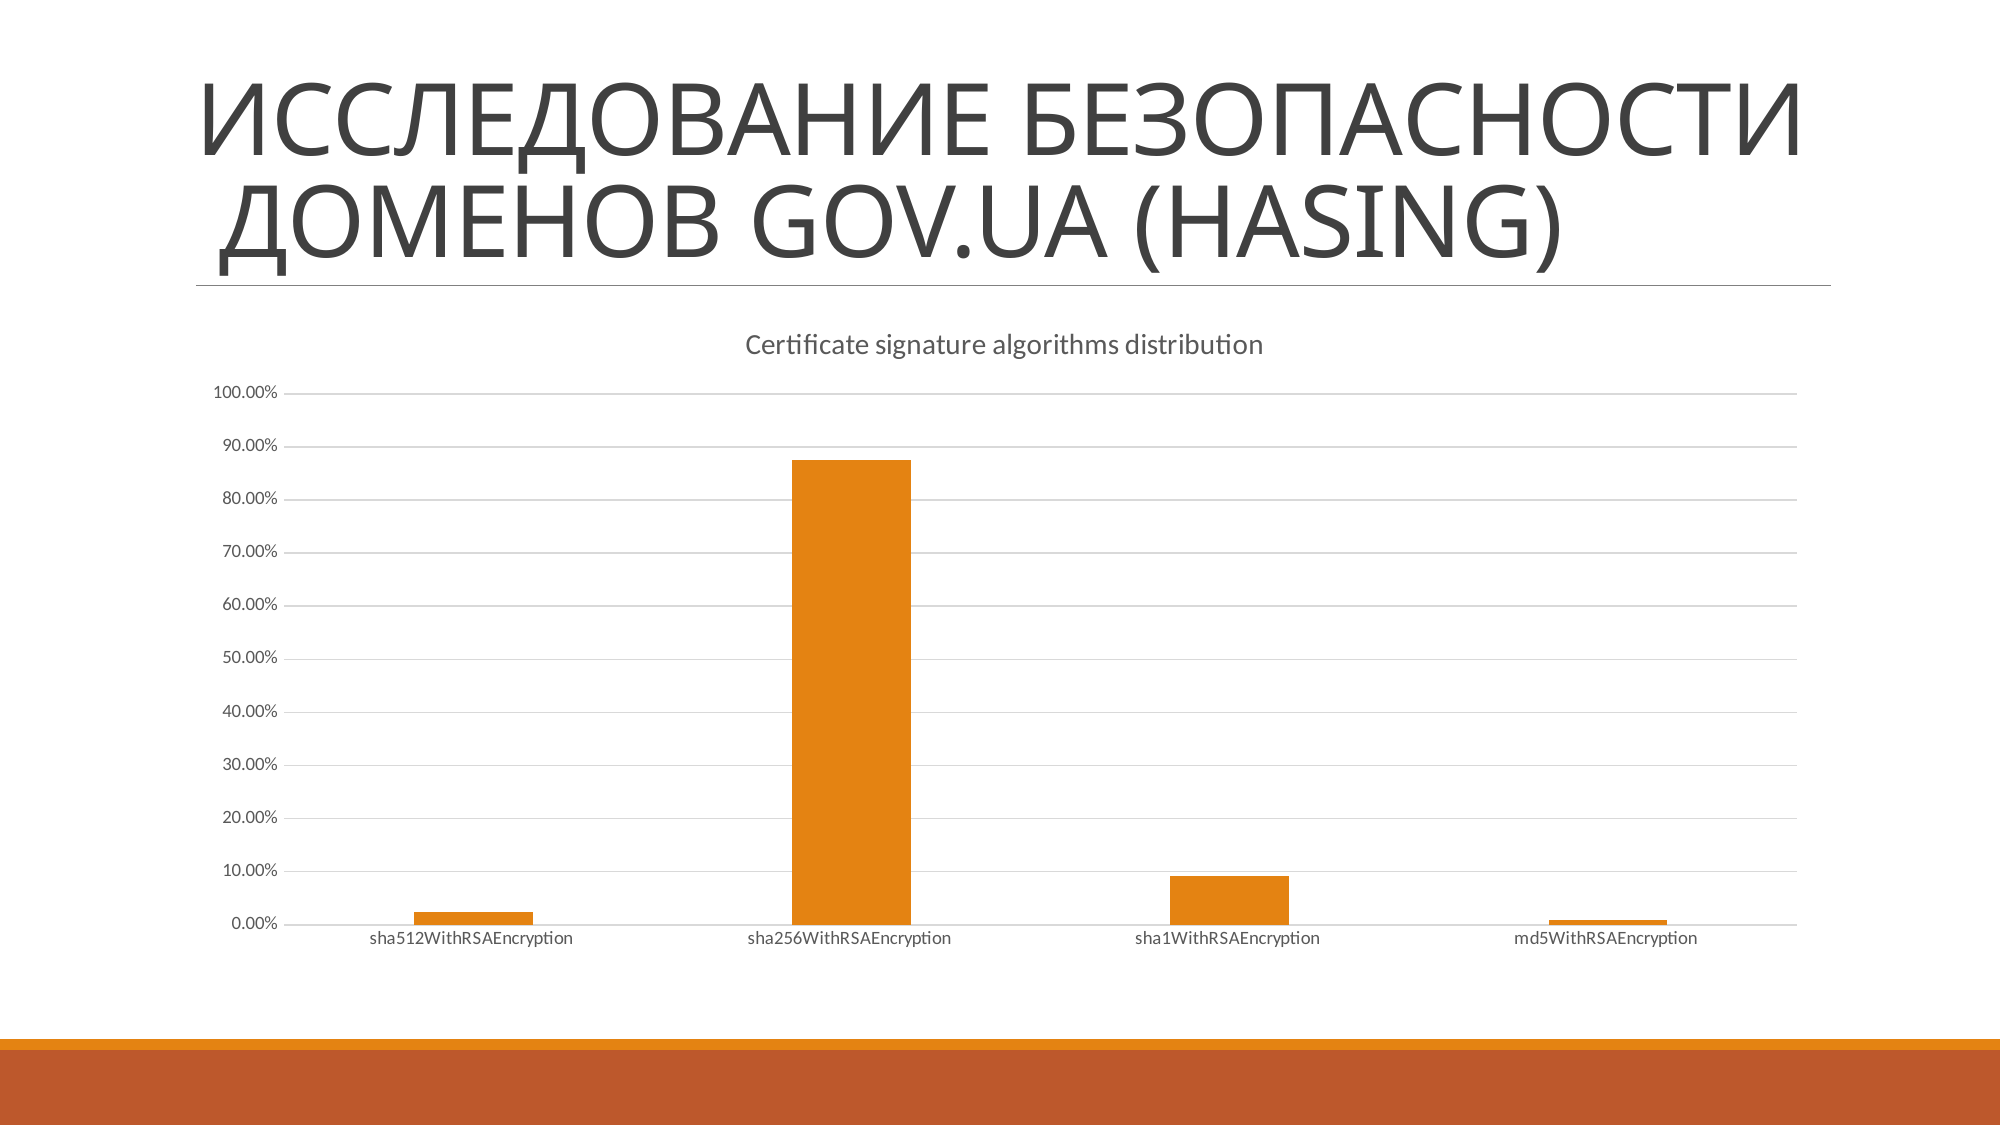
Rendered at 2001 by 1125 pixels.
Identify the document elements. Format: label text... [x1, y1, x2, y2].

chart [179, 302, 1831, 964]
title ИССЛЕДОВАНИЕ БЕЗОПАСНОСТИ ДОМЕНОВ GOV.UA (HASING) [180, 47, 1830, 285]
